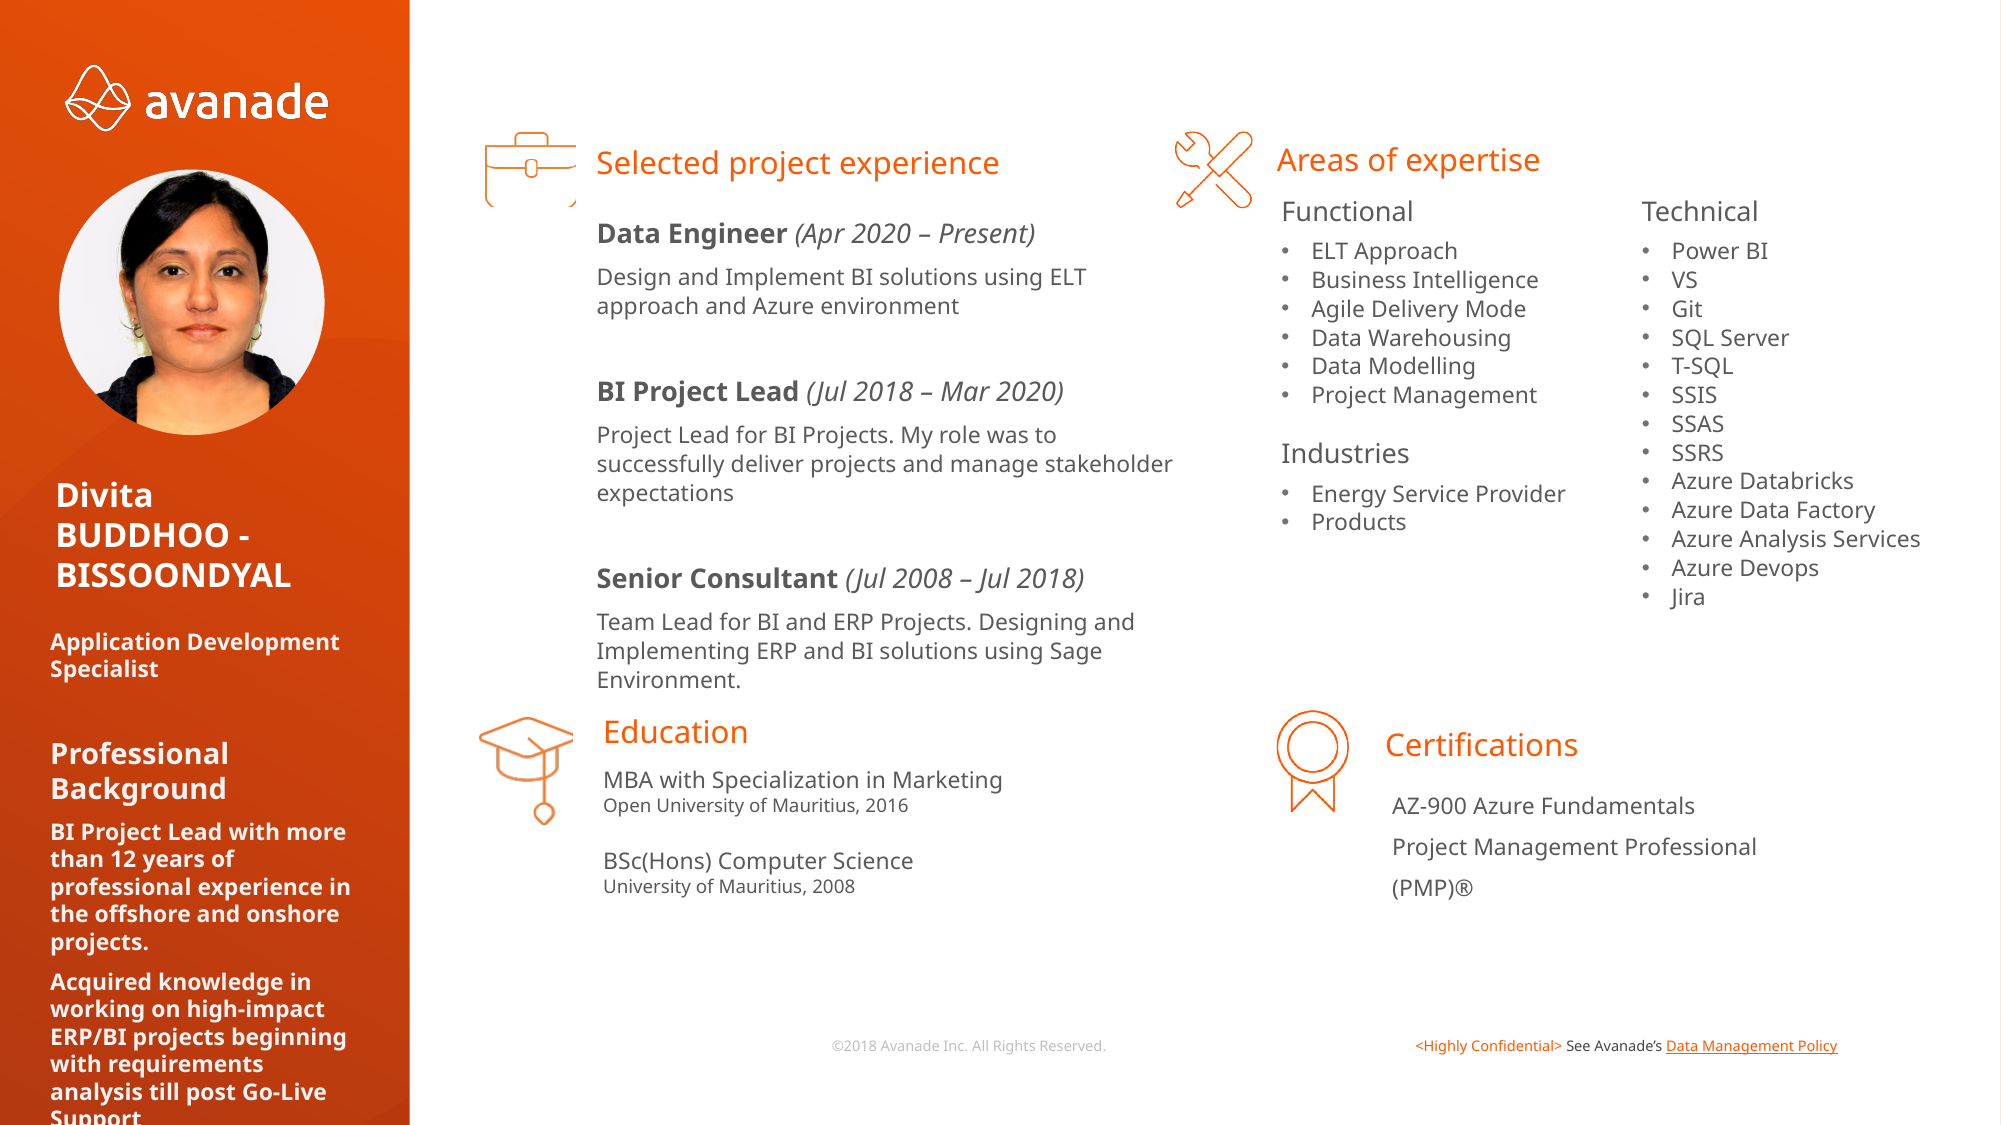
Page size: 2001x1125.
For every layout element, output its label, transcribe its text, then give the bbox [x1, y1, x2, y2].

picture [1256, 704, 1369, 818]
text_box Education [588, 704, 1130, 758]
picture [485, 132, 576, 207]
text_box Data Engineer (Apr 2020 – Present) Design and Implement BI solutions using ELT approach and Azure environment BI Project Lead (Jul 2018 – Mar 2020) Project Lead for BI Projects. My role was to successfully deliver projects and manage stakeholder expectations Senior Consultant (Jul 2008 – Jul 2018) Team Lead for BI and ERP Projects. Designing and Implementing ERP and BI solutions using Sage Environment. [581, 207, 1194, 782]
picture [0, 0, 409, 1125]
text_box MBA with Specialization in Marketing Open University of Mauritius, 2016 BSc(Hons) Computer Science​ University of Mauritius, 2008 [588, 756, 1047, 934]
text_box Selected project experience [581, 136, 1111, 189]
text_box Certifications [1370, 717, 1912, 771]
text_box Technical Power BI VS Git SQL Server T-SQL SSIS SSAS SSRS Azure Databricks Azure Data Factory Azure Analysis Services Azure Devops Jira [1636, 188, 1951, 641]
text_box Areas of expertise [1265, 132, 1804, 185]
text_box AZ-900 Azure Fundamentals Project Management Professional (PMP)® [1377, 770, 1854, 938]
text_box Application Development Specialist Professional Background BI Project Lead with more than 12 years of professional experience in the offshore and onshore projects. Acquired knowledge in working on high-impact ERP/BI projects beginning with requirements analysis till post Go-Live Support [35, 592, 374, 1125]
picture [1164, 119, 1265, 220]
text_box Functional ELT Approach Business Intelligence Agile Delivery Mode Data Warehousing Data Modelling Project Management Industries Energy Service Provider Products [1275, 188, 1602, 545]
text_box Divita BUDDHOO - BISSOONDYAL [44, 468, 392, 600]
picture [479, 717, 574, 825]
